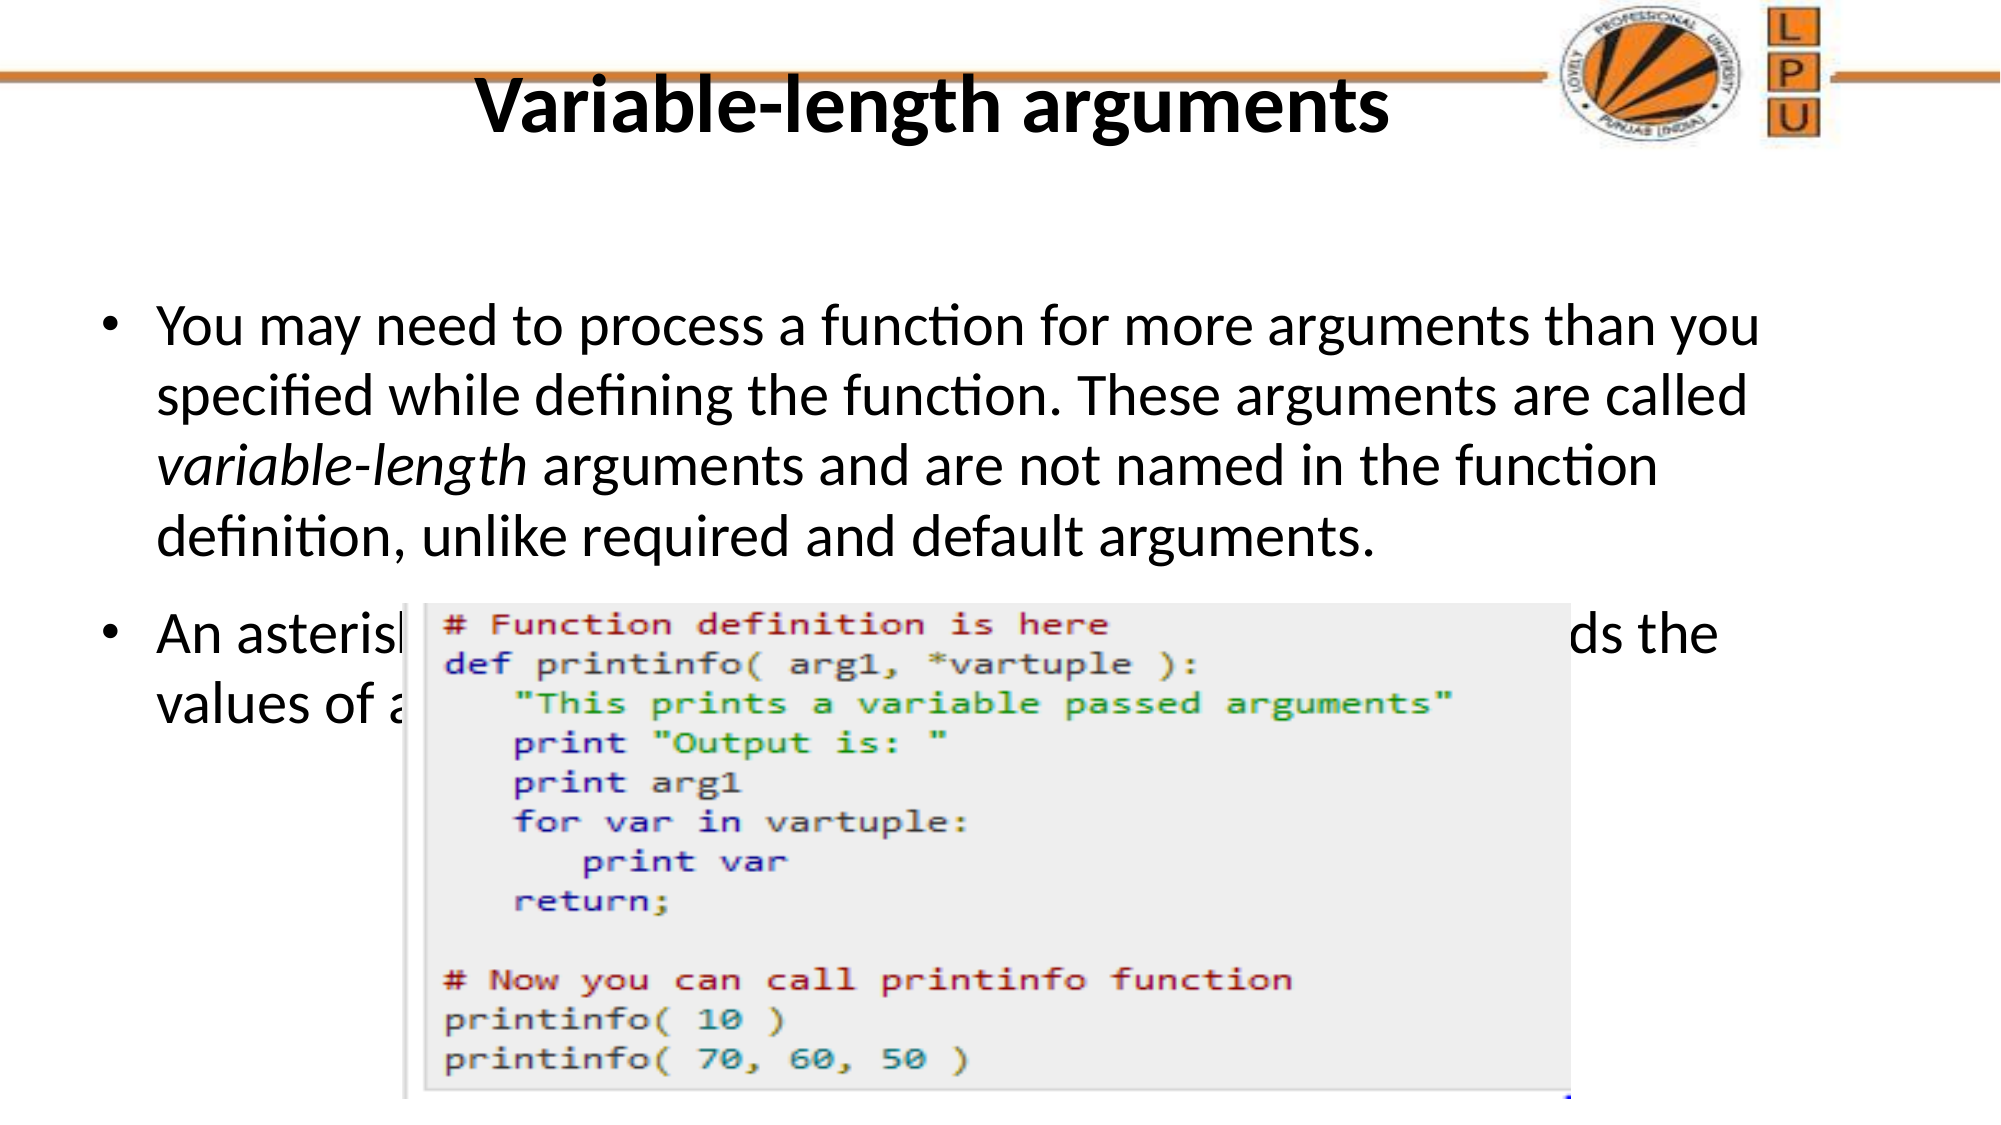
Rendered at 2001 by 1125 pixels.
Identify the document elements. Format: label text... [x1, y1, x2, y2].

list You may need to process a function for more arguments than you specified while defining the function. These arguments are called variable-length arguments and are not named in the function definition, unlike required and default arguments. An asterisk (*) is placed before the variable name that holds the values of all nonkeyword variable arguments. [99, 263, 1873, 986]
picture [0, 0, 2001, 1125]
title Variable-length arguments [99, 75, 1767, 233]
